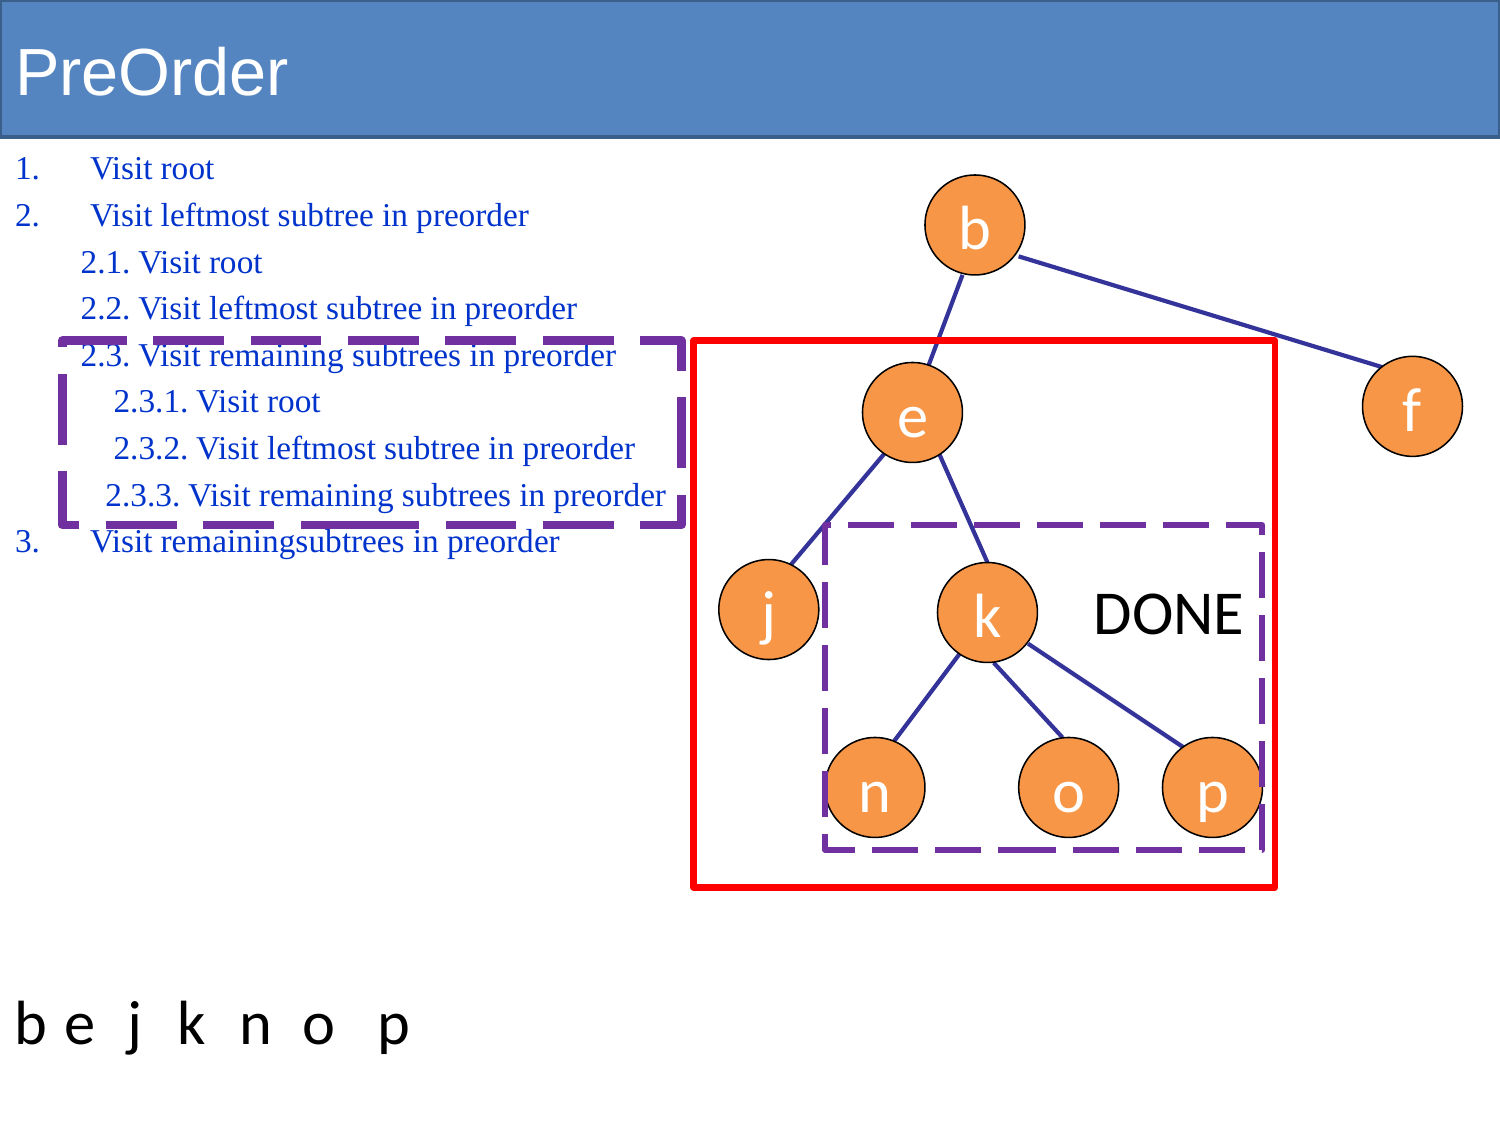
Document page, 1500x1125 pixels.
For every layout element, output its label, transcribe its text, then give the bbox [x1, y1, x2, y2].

text_box [60, 339, 683, 527]
text_box DONE [1079, 564, 1291, 655]
text_box k [162, 975, 225, 1065]
text_box e [50, 975, 112, 1065]
text_box j [112, 975, 162, 1065]
text_box [823, 523, 1264, 852]
text_box n [225, 975, 287, 1065]
text_box o [287, 975, 362, 1065]
list Visit root Visit leftmost subtree in preorder 2.1. Visit root 2.2. Visit leftmost subtree in preorder 2.3. Visit remaining subtrees in preorder 2.3.1. Visit root 2.3.2. Visit leftmost subtree in preorder 2.3.3. Visit remaining subtrees in preorder Visit remainingsubtrees in preorder [0, 139, 1500, 225]
text_box f [1362, 356, 1463, 457]
text_box b [0, 975, 50, 1065]
text_box p [362, 975, 475, 1065]
text_box [692, 339, 1277, 890]
text_box b [924, 174, 1025, 275]
title PreOrder [0, 0, 1500, 138]
